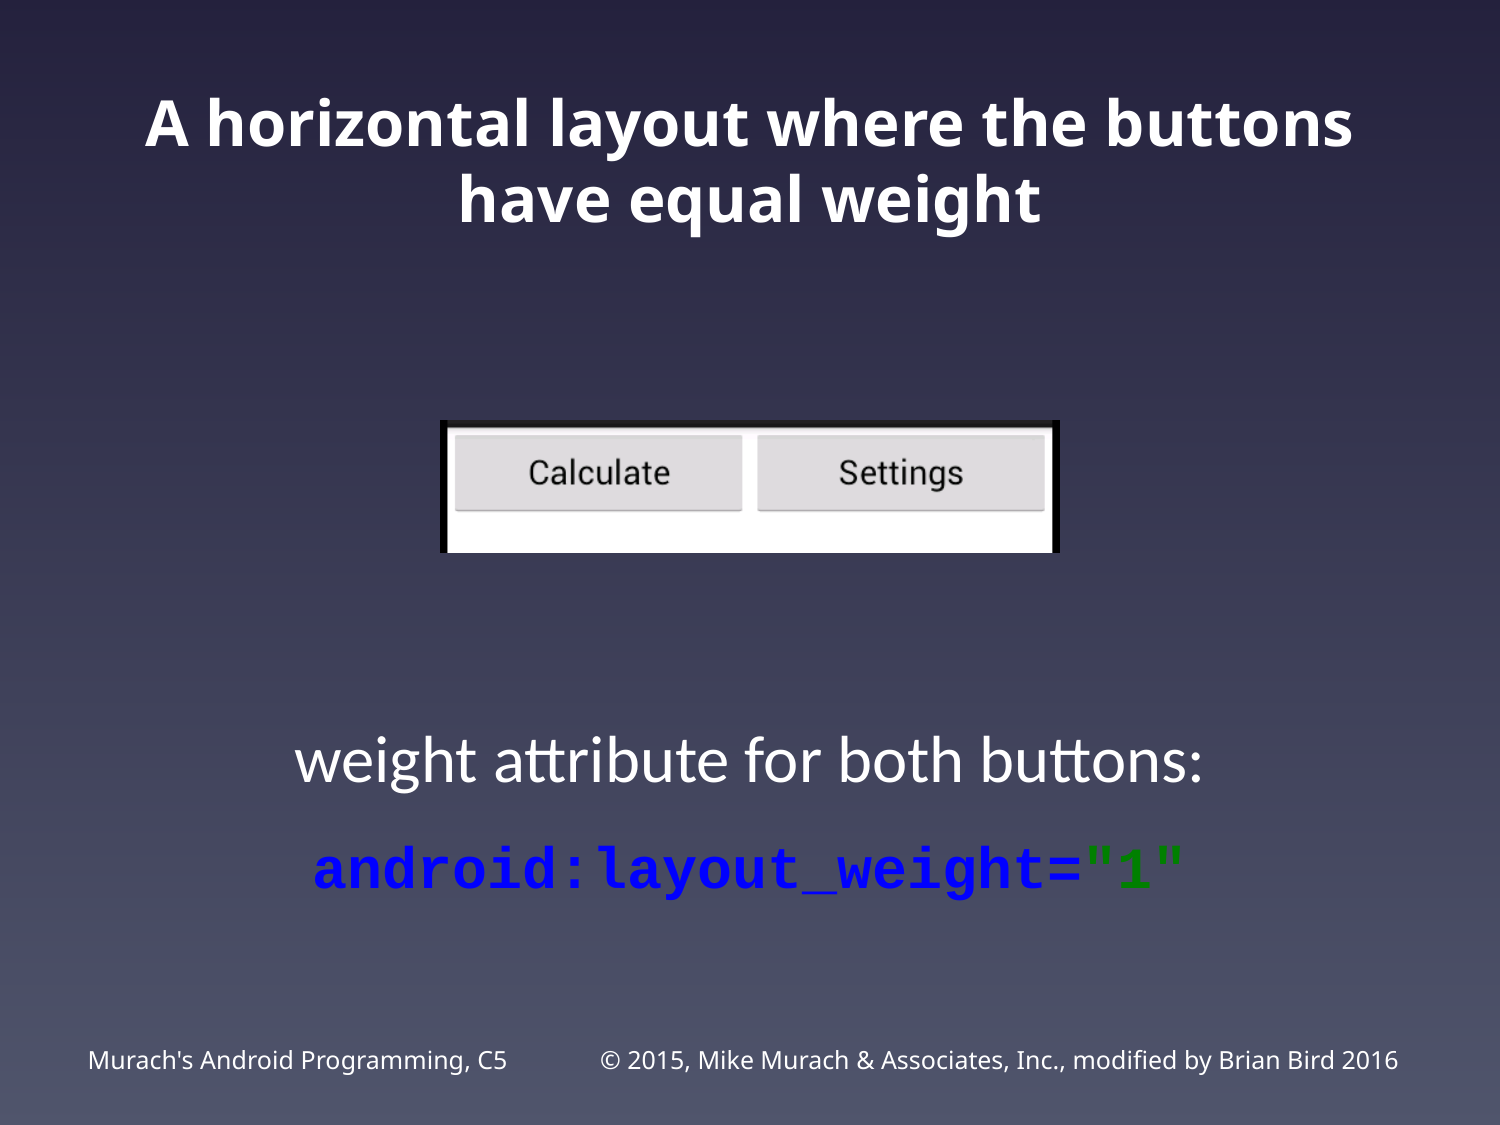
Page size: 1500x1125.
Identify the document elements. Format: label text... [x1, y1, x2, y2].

slide_number Murach's Android Programming, C5 [72, 1021, 575, 1097]
title A horizontal layout where the buttons have equal weight [75, 75, 1425, 322]
picture [439, 420, 1060, 554]
footer © 2015, Mike Murach & Associates, Inc., modified by Brian Bird 2016 [575, 1021, 1425, 1097]
list weight attribute for both buttons: android:layout_weight="1" [75, 571, 1425, 1005]
